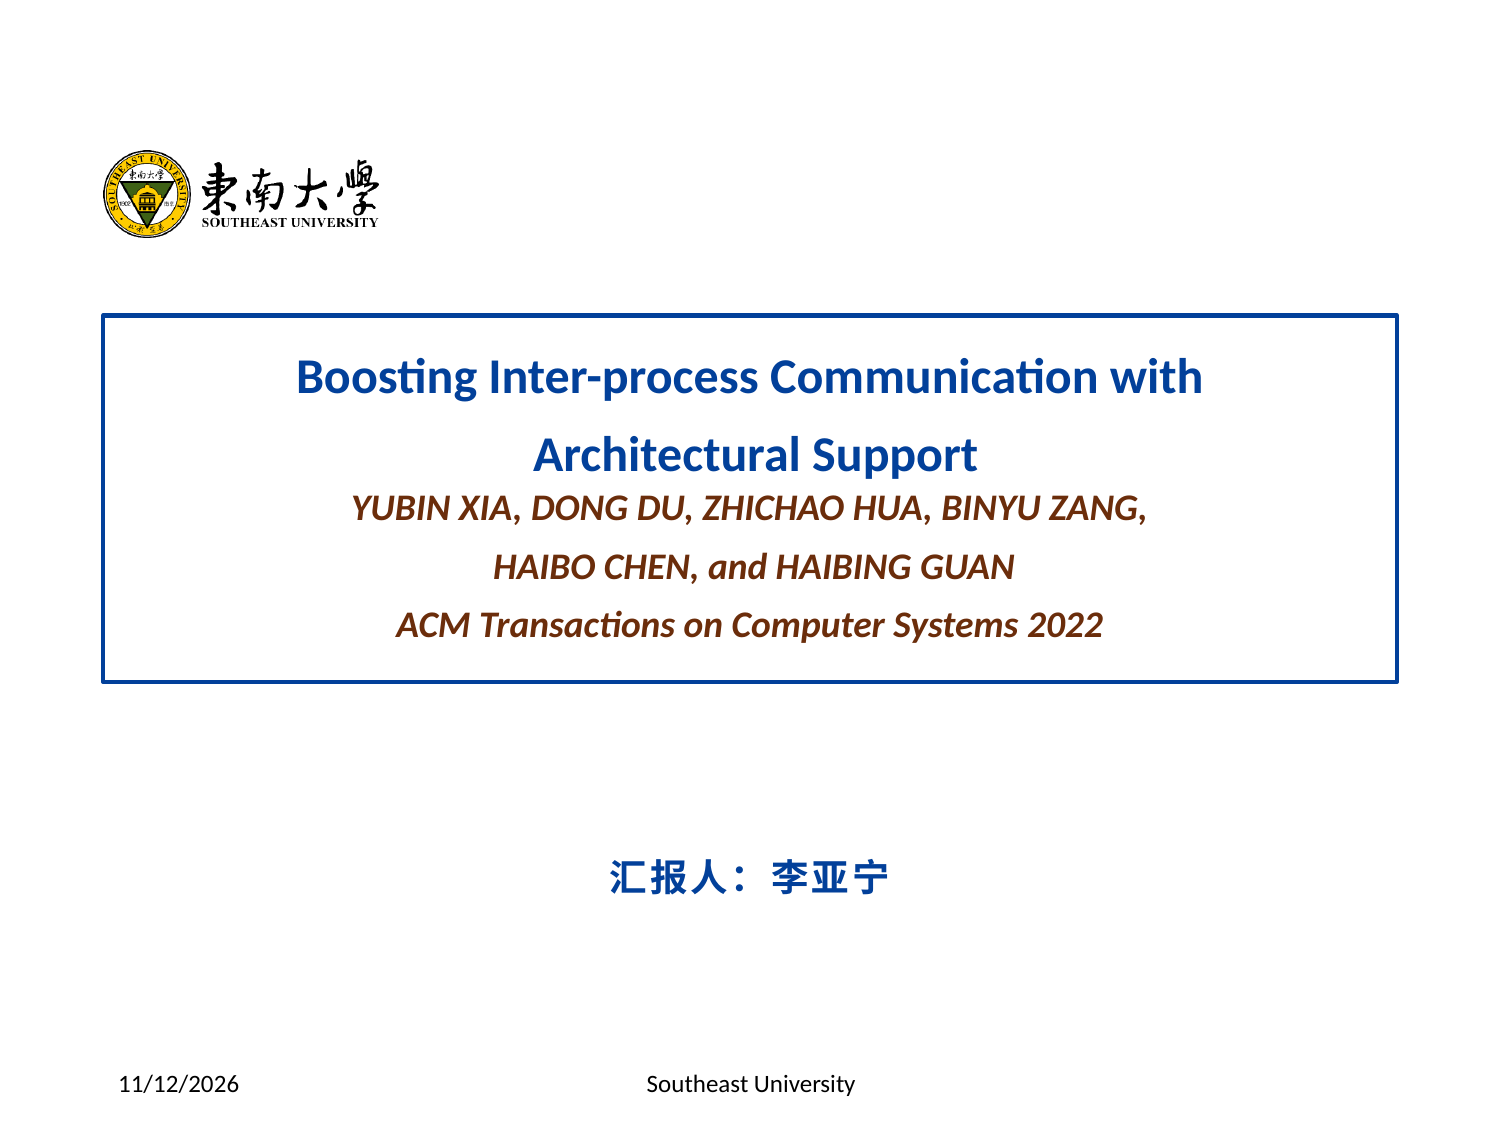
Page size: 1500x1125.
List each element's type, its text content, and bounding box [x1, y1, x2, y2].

picture [103, 150, 379, 238]
text_box 汇报人：李亚宁 [520, 846, 980, 907]
text_box Boosting Inter-process Communication with Architectural Support [73, 318, 1427, 489]
text_box YUBIN XIA, DONG DU, ZHICHAO HUA, BINYU ZANG, HAIBO CHEN, and HAIBING GUAN ACM Transactions on Computer Systems 2022 [114, 462, 1386, 653]
